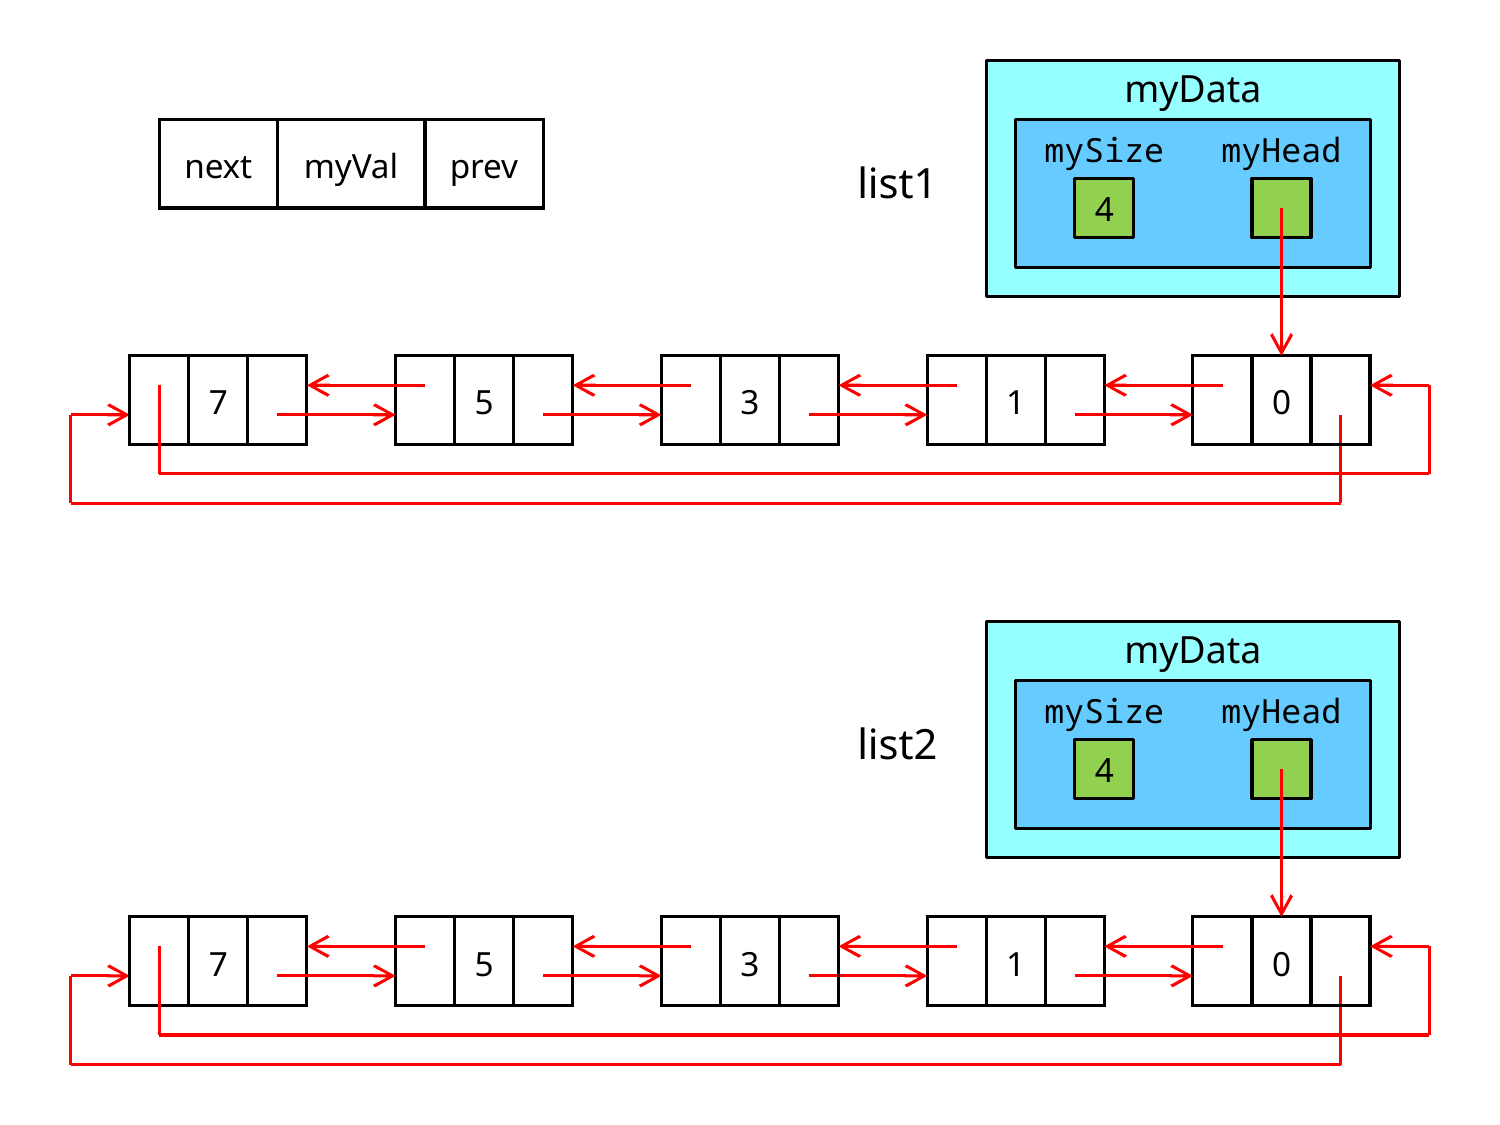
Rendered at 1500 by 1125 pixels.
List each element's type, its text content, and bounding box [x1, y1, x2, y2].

text_box [1045, 355, 1105, 445]
text_box myHead [1193, 680, 1371, 740]
text_box myData [1104, 621, 1282, 681]
text_box [1015, 179, 1277, 268]
text_box [1250, 738, 1313, 801]
text_box [1311, 355, 1371, 445]
text_box 1 [986, 355, 1045, 445]
text_box 7 [188, 916, 247, 1006]
text_box [1285, 179, 1371, 268]
text_box [986, 621, 1277, 858]
text_box [395, 916, 454, 1006]
text_box [661, 916, 720, 1006]
text_box [1282, 60, 1400, 297]
text_box mySize [1015, 119, 1193, 179]
text_box list2 [808, 680, 986, 799]
text_box mySize [1015, 680, 1193, 740]
text_box 5 [454, 355, 513, 445]
text_box [1311, 916, 1371, 1006]
text_box [1015, 740, 1277, 829]
text_box list1 [808, 119, 986, 238]
text_box 4 [1073, 179, 1136, 240]
text_box [1045, 916, 1105, 1006]
text_box next [159, 119, 277, 208]
text_box 0 [1251, 916, 1311, 1006]
text_box [927, 355, 986, 445]
text_box [927, 916, 986, 1006]
text_box [247, 916, 307, 1006]
text_box myData [1104, 60, 1282, 120]
text_box prev [425, 119, 544, 208]
text_box [395, 355, 454, 445]
text_box [247, 355, 307, 445]
text_box 3 [720, 355, 779, 445]
text_box myHead [1193, 119, 1371, 179]
text_box [513, 355, 573, 445]
text_box [1192, 355, 1251, 445]
text_box [1285, 740, 1371, 829]
text_box 0 [1251, 355, 1311, 445]
text_box 7 [188, 355, 247, 445]
text_box [1282, 621, 1400, 858]
text_box 4 [1073, 740, 1136, 801]
text_box [661, 355, 720, 445]
text_box 5 [454, 916, 513, 1006]
text_box [129, 916, 188, 1006]
text_box [1192, 916, 1251, 1006]
text_box 3 [720, 916, 779, 1006]
text_box [513, 916, 573, 1006]
text_box 1 [986, 916, 1045, 1006]
text_box [986, 60, 1277, 297]
text_box myVal [277, 119, 425, 208]
text_box [779, 355, 839, 445]
text_box [129, 355, 188, 445]
text_box [1250, 176, 1313, 240]
text_box [779, 916, 839, 1006]
